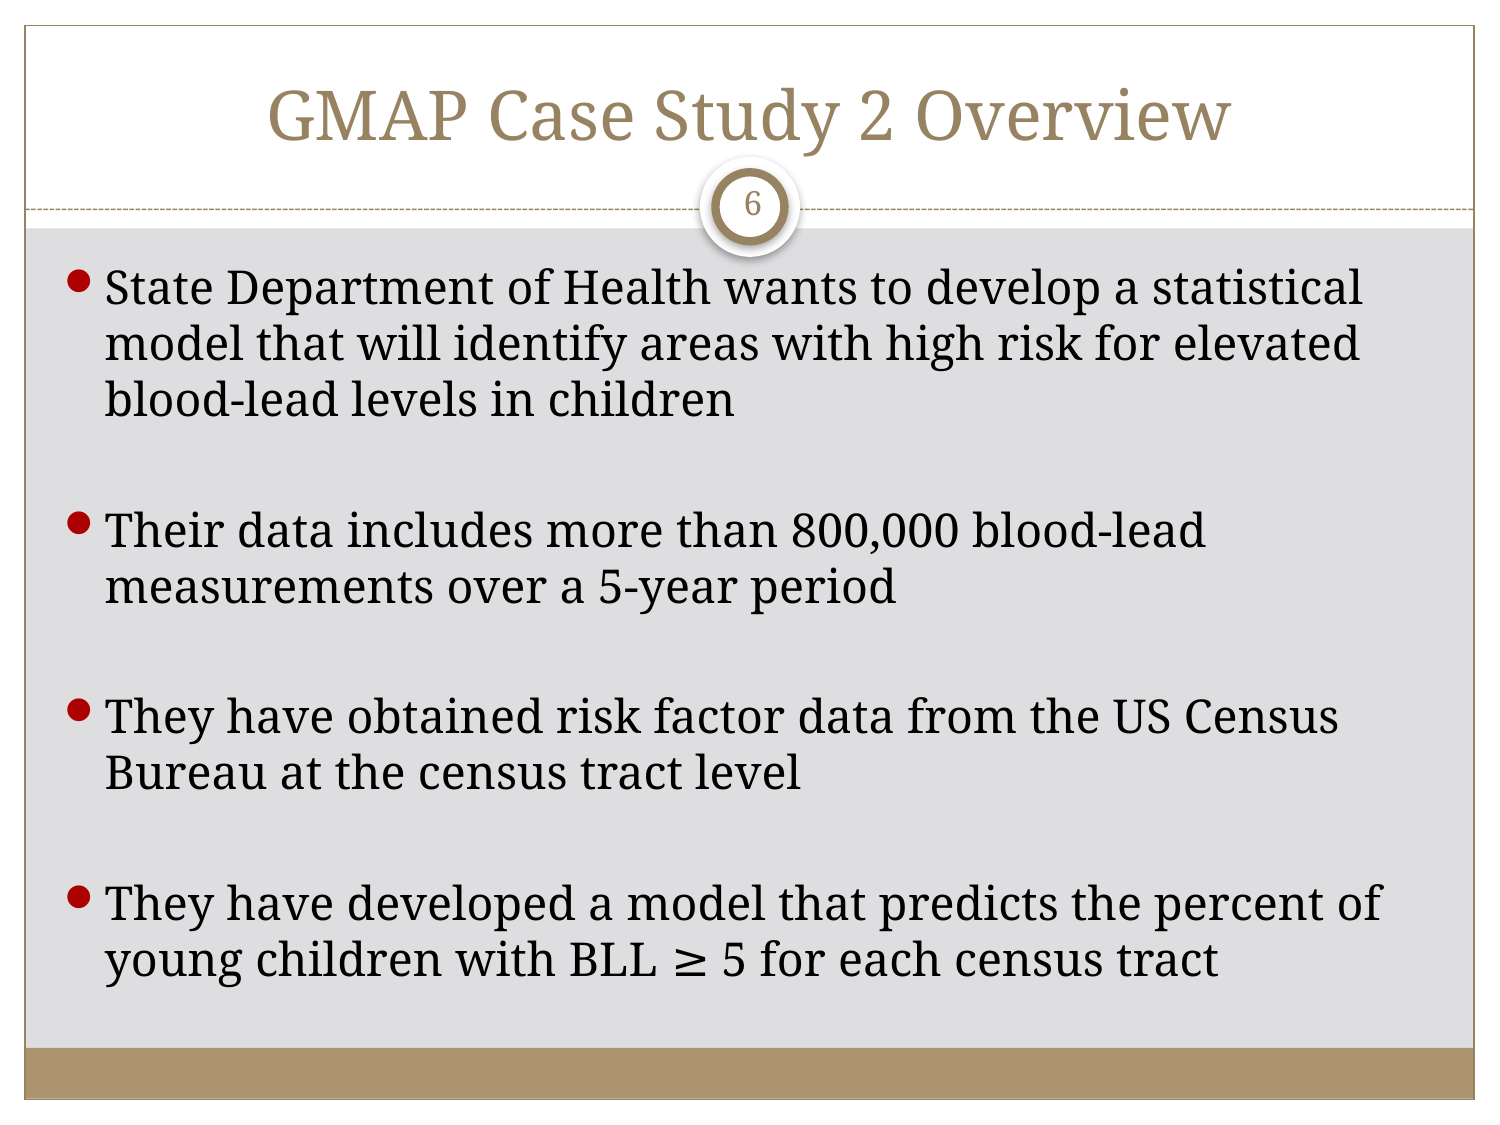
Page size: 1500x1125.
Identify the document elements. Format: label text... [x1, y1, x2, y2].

list State Department of Health wants to develop a statistical model that will identify areas with high risk for elevated blood-lead levels in children Their data includes more than 800,000 blood-lead measurements over a 5-year period They have obtained risk factor data from the US Census Bureau at the census tract level They have developed a model that predicts the percent of young children with BLL ≥ 5 for each census tract [49, 250, 1445, 1001]
slide_number 6 [715, 168, 791, 241]
title GMAP Case Study 2 Overview [49, 37, 1450, 162]
